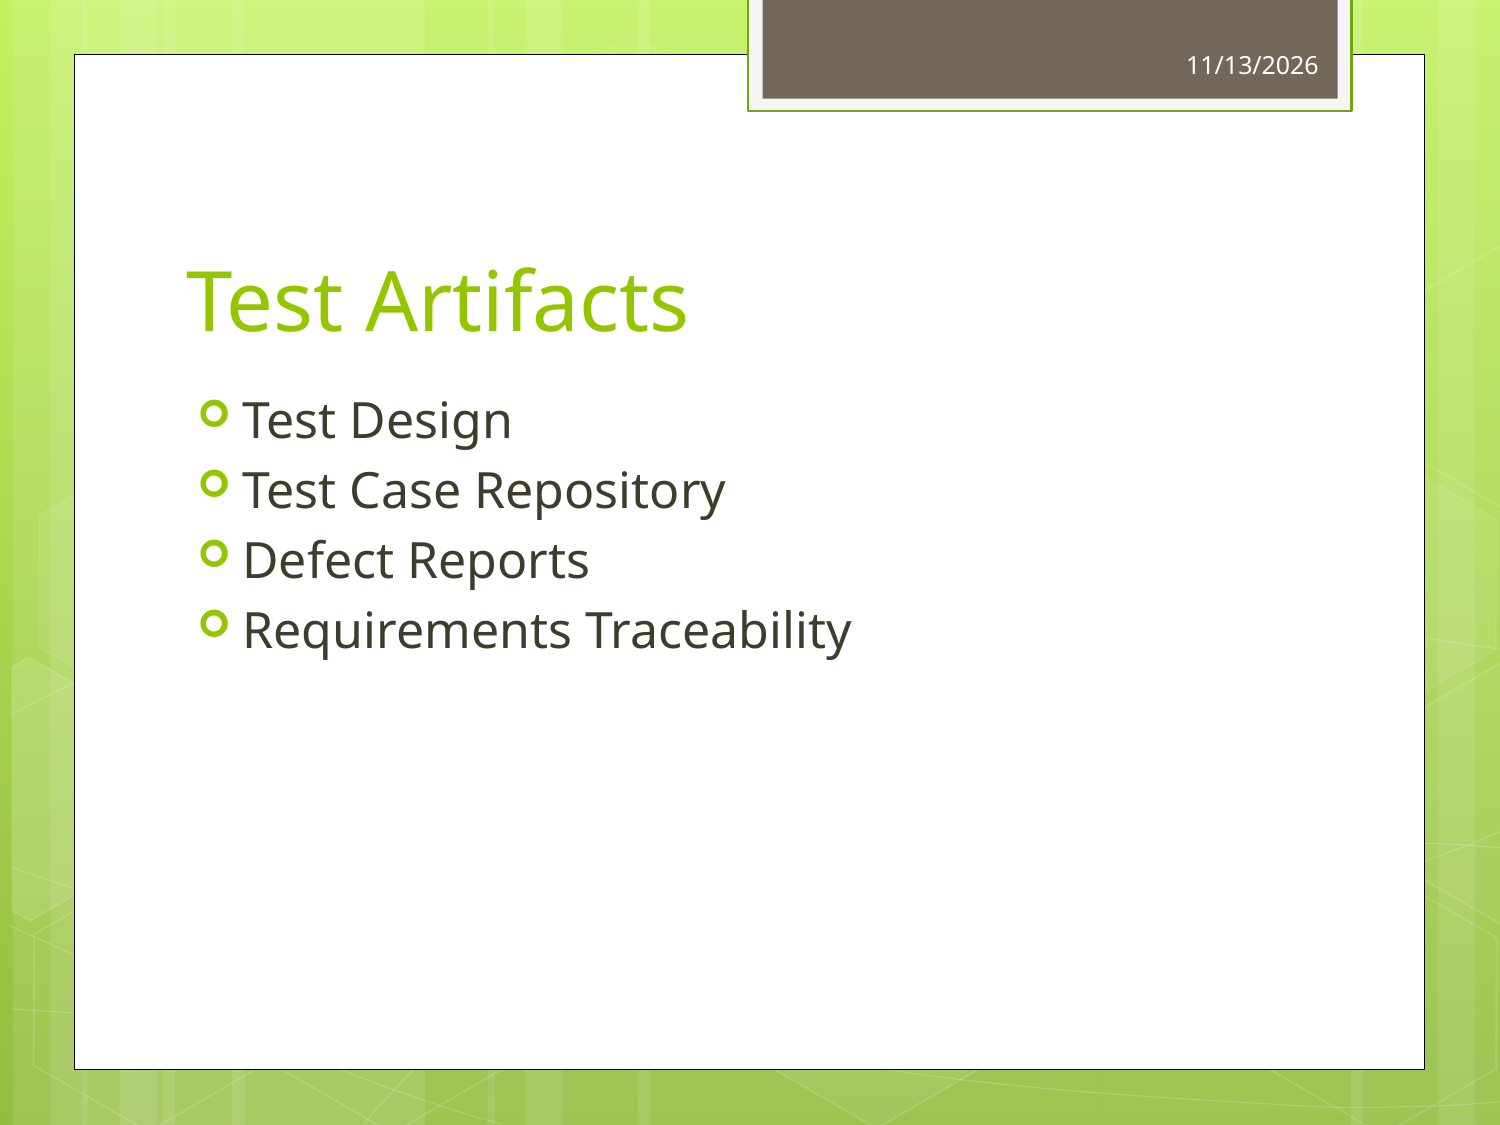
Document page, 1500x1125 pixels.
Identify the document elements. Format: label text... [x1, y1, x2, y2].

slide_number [983, 36, 1334, 97]
title Test Artifacts [171, 168, 1324, 357]
list Test Design Test Case Repository Defect Reports Requirements Traceability [171, 381, 1283, 957]
